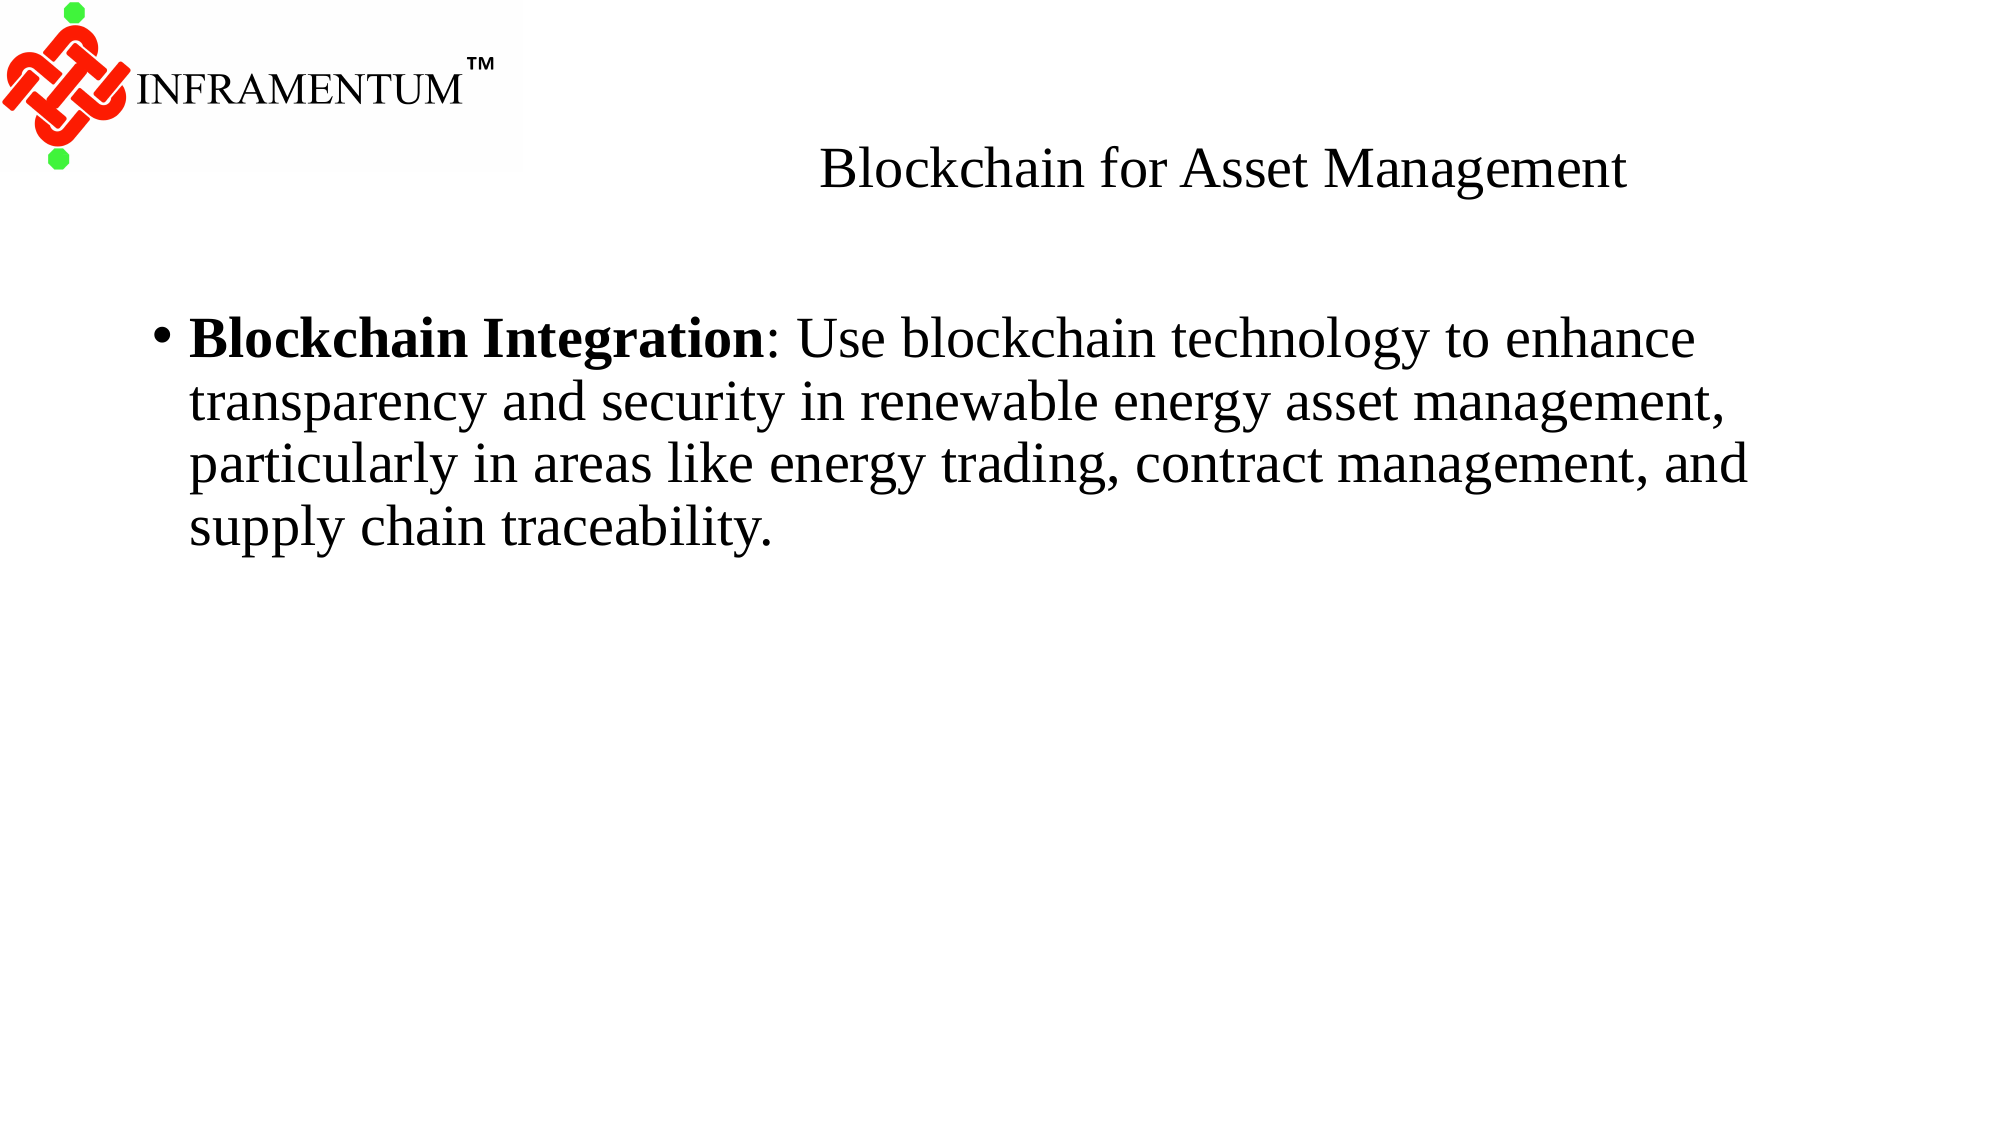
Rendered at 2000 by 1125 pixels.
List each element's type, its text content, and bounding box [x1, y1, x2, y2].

picture [0, 0, 523, 172]
list Blockchain Integration: Use blockchain technology to enhance transparency and security in renewable energy asset management, particularly in areas like energy trading, contract management, and supply chain traceability. [137, 299, 1862, 1014]
title Blockchain for Asset Management [804, 59, 1940, 278]
